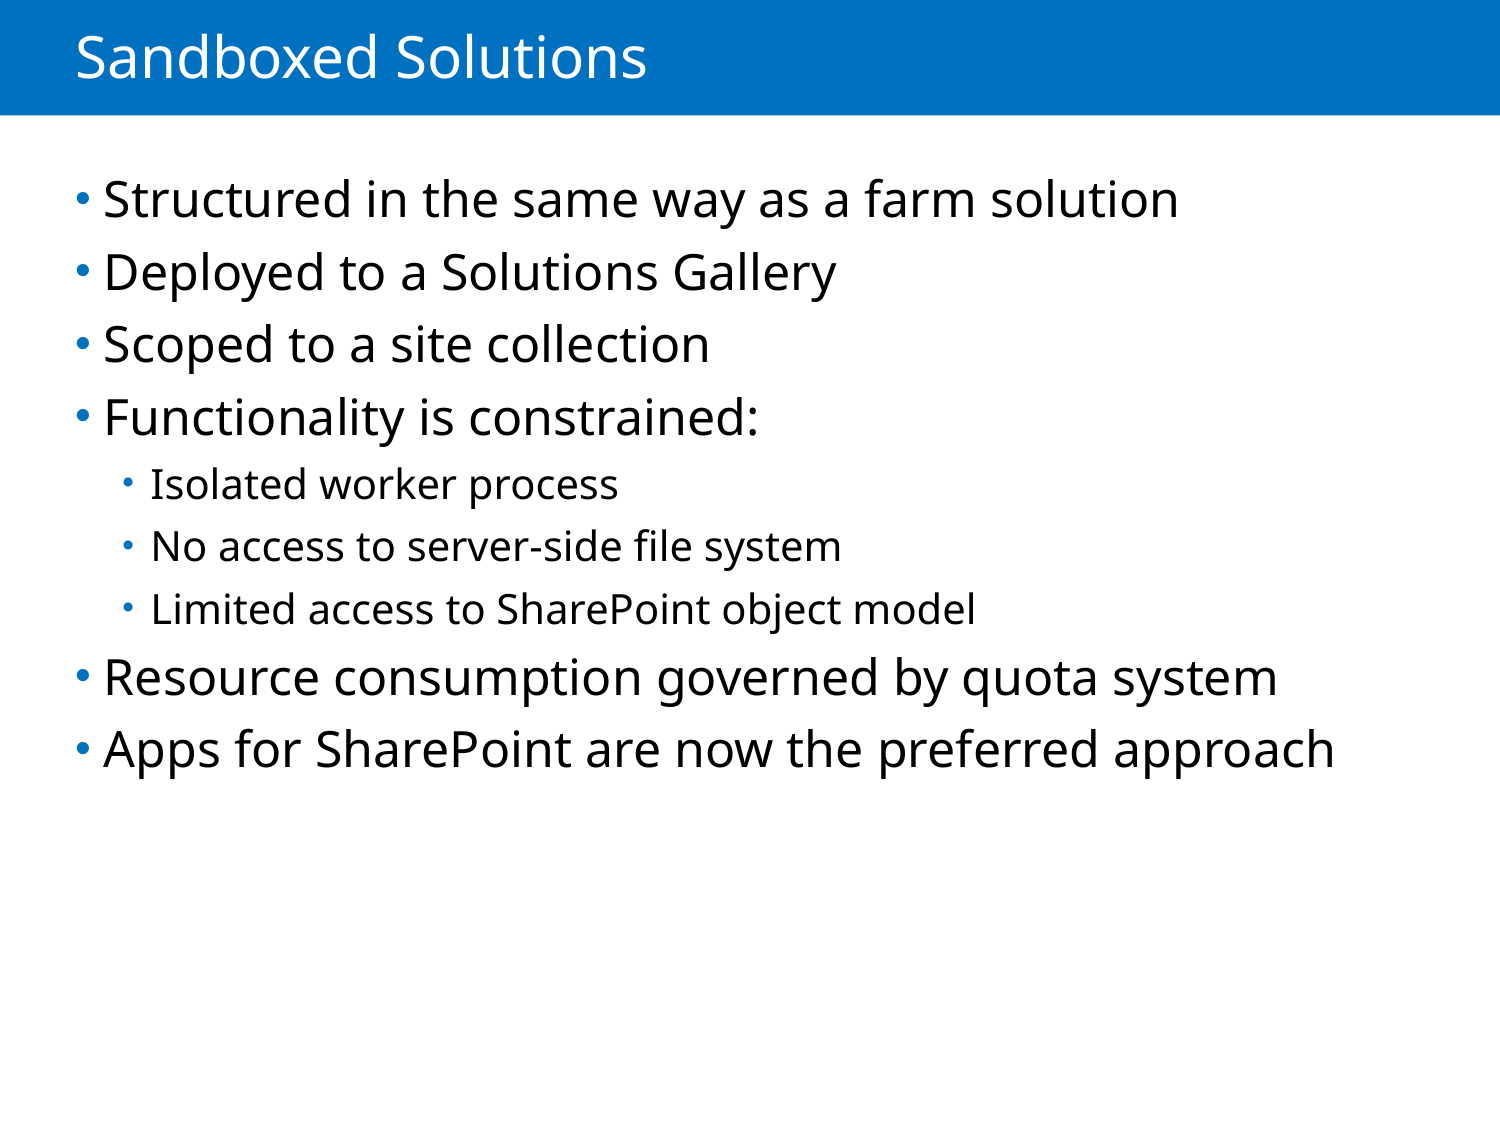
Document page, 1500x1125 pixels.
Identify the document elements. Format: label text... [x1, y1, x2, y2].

text_box Structured in the same way as a farm solution Deployed to a Solutions Gallery Scoped to a site collection Functionality is constrained: Isolated worker process No access to server-side file system Limited access to SharePoint object model Resource consumption governed by quota system Apps for SharePoint are now the preferred approach [75, 167, 1408, 1012]
title Sandboxed Solutions [75, 0, 1351, 122]
